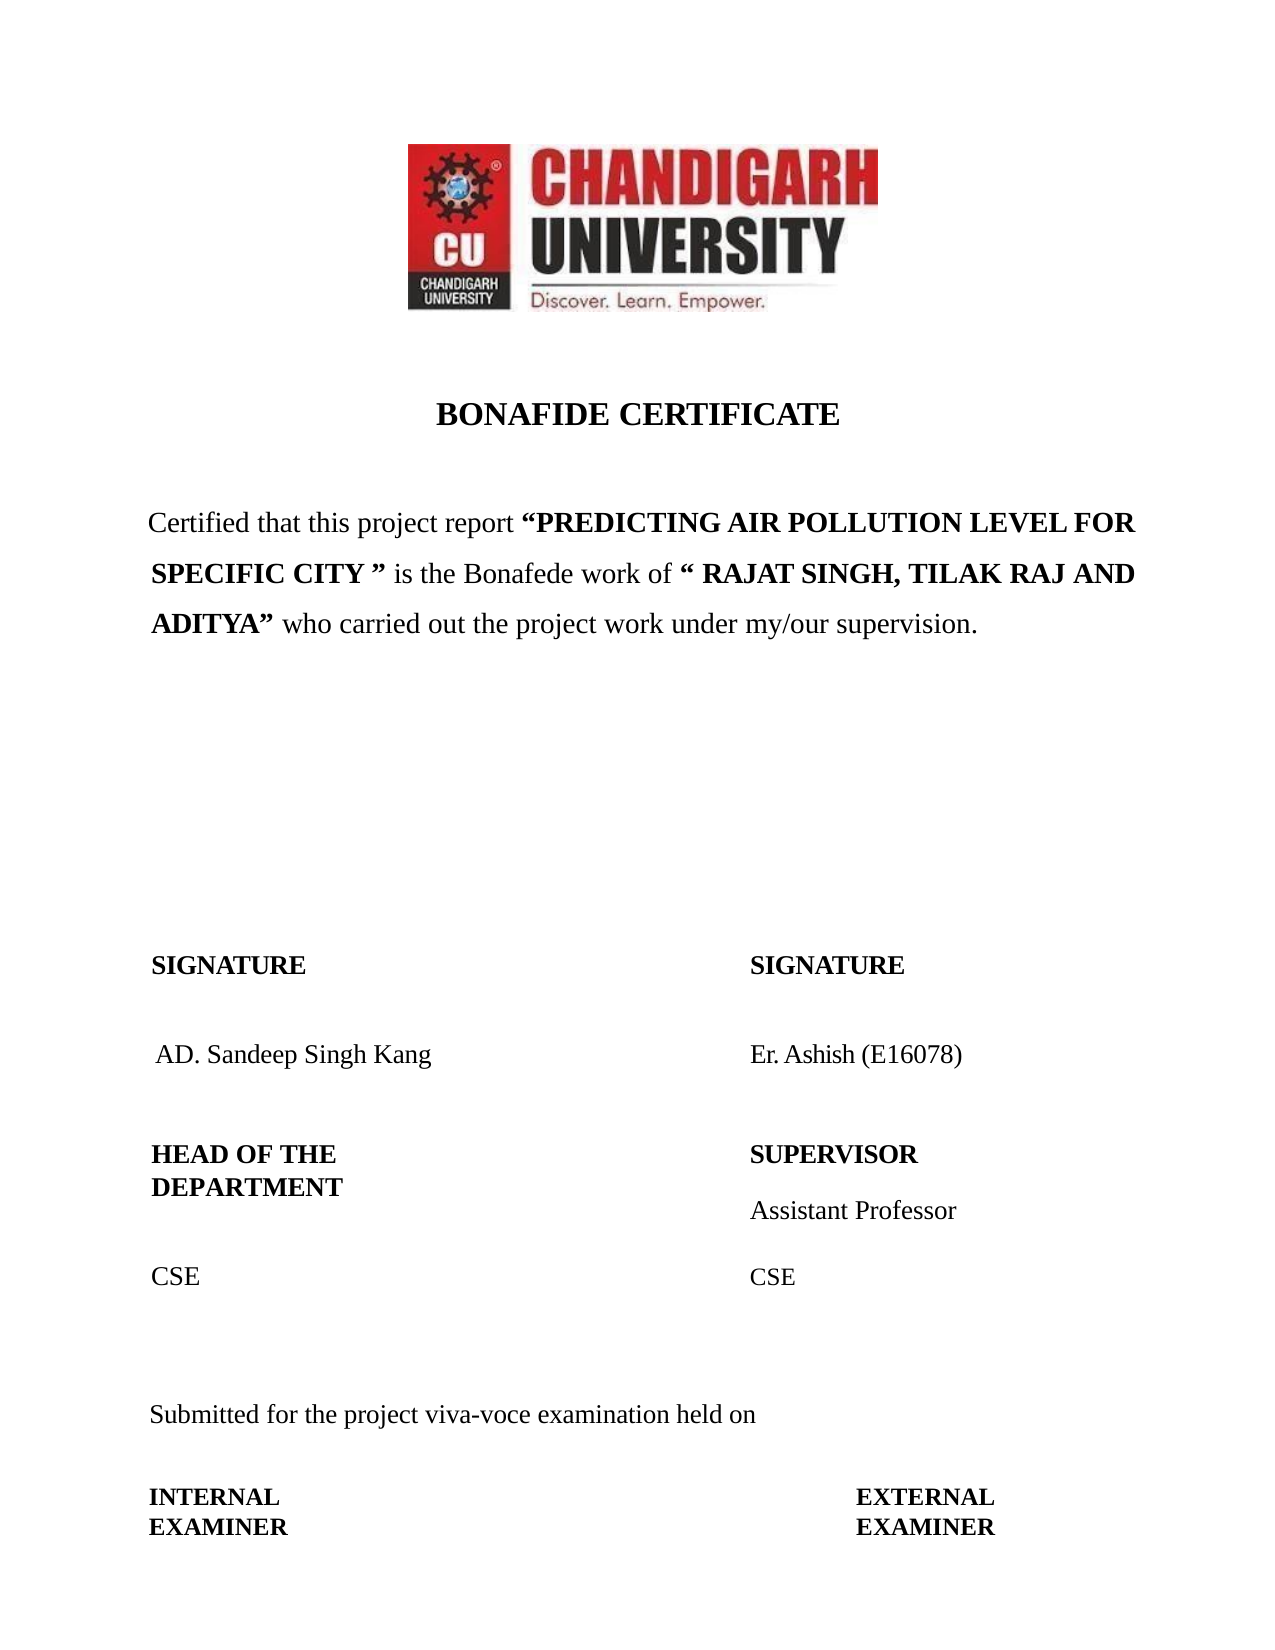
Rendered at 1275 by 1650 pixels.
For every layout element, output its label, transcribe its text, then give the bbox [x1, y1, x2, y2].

text_box INTERNAL EXAMINER [146, 1478, 425, 1541]
text_box CSE [747, 1258, 798, 1291]
text_box SIGNATURE [149, 945, 312, 980]
text_box SUPERVISOR [747, 1134, 923, 1169]
text_box HEAD OF THE DEPARTMENT [149, 1134, 533, 1202]
text_box AD. Sandeep Singh Kang [152, 1033, 513, 1069]
text_box EXTERNAL EXAMINER [854, 1478, 1139, 1541]
text_box BONAFIDE CERTIFICATE Certified that this project report “PREDICTING AIR POLLUTION LEVEL FOR SPECIFIC CITY ” is the Bonafede work of “ RAJAT SINGH, TILAK RAJ AND ADITYA” who carried out the project work under my/our supervision. [145, 390, 1144, 640]
text_box Submitted for the project viva-voce examination held on [147, 1394, 762, 1429]
text_box Assistant Professor [747, 1190, 959, 1225]
picture [407, 144, 878, 312]
text_box CSE [148, 1256, 203, 1292]
text_box SIGNATURE [748, 945, 911, 980]
text_box Er. Ashish (E16078) [748, 1033, 981, 1069]
